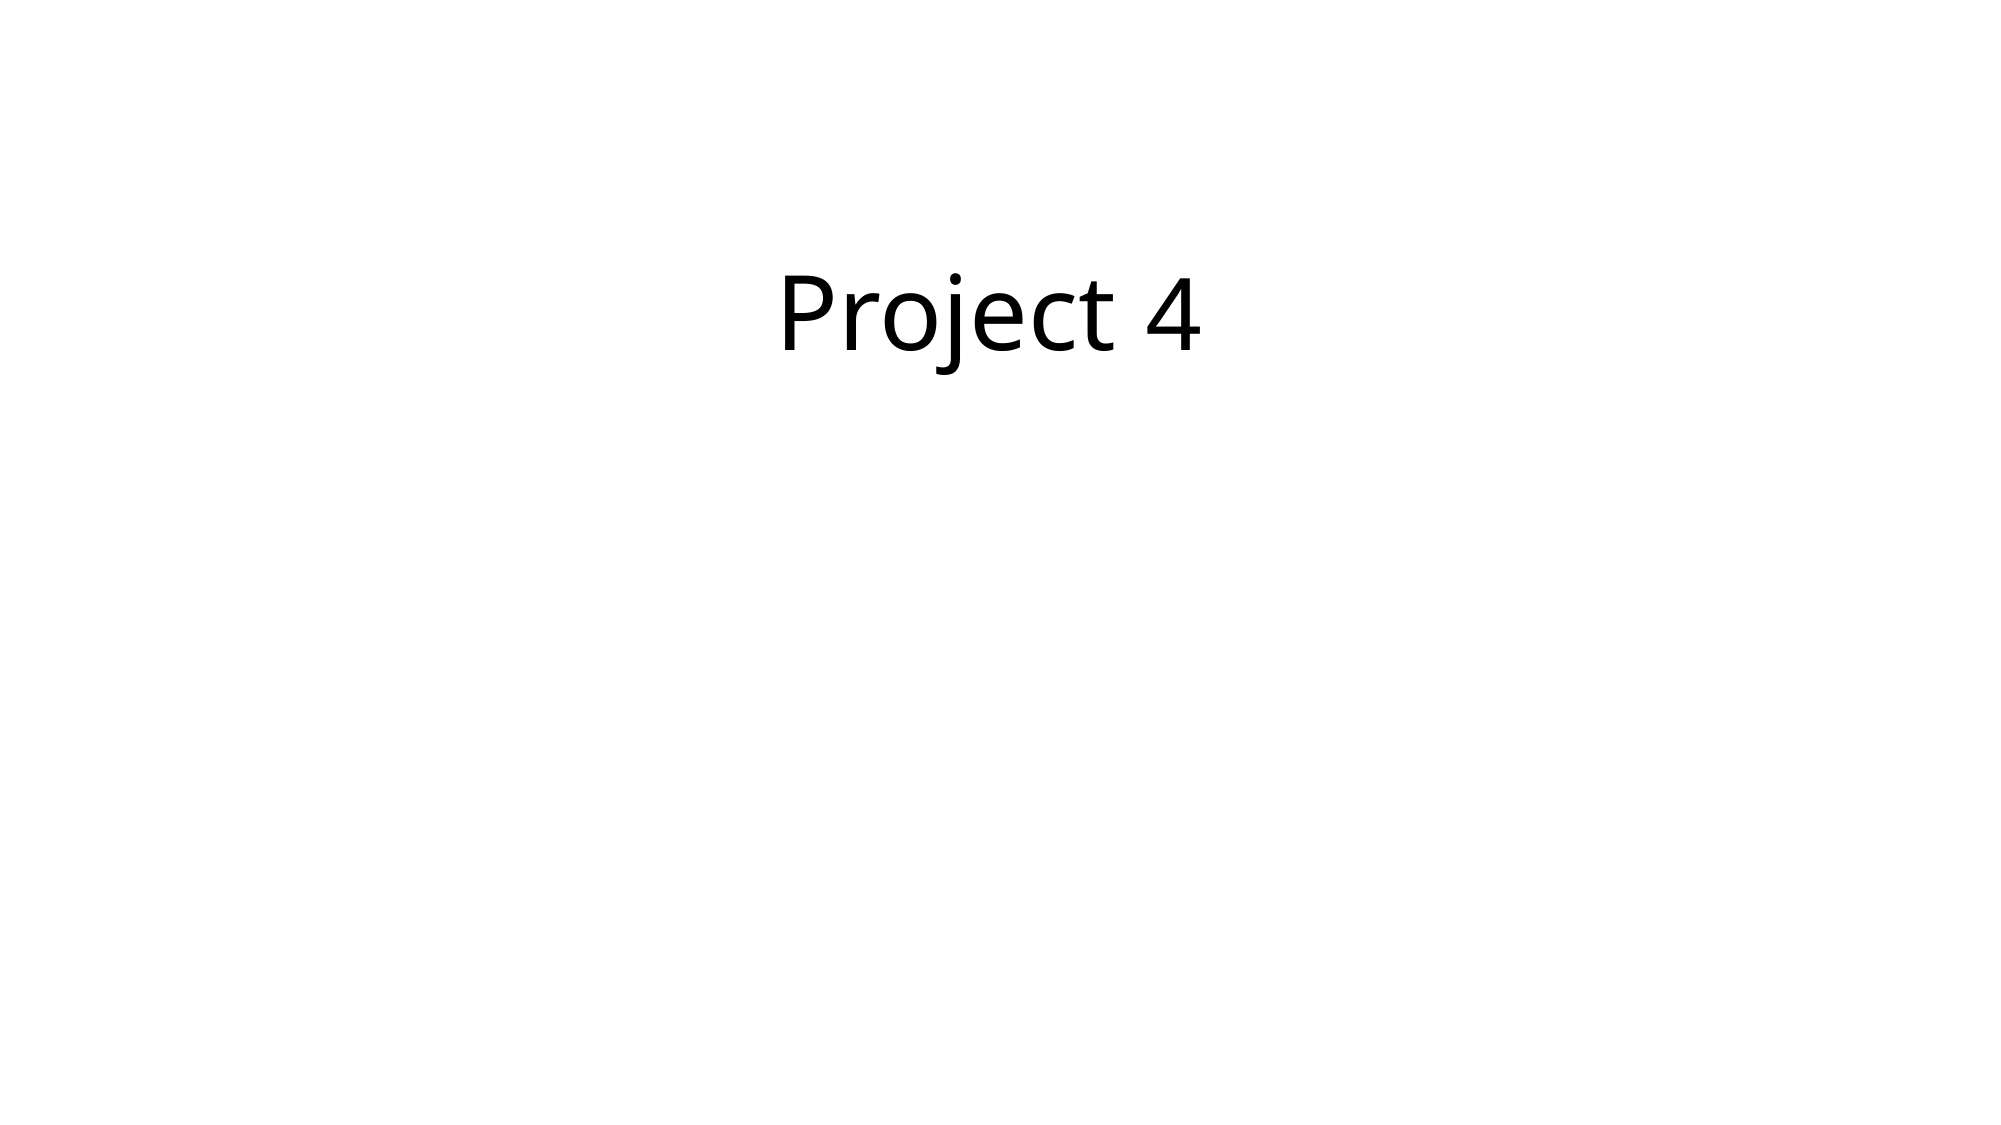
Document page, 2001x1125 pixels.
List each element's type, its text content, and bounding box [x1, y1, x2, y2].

text_box Project 4 [761, 238, 1290, 379]
